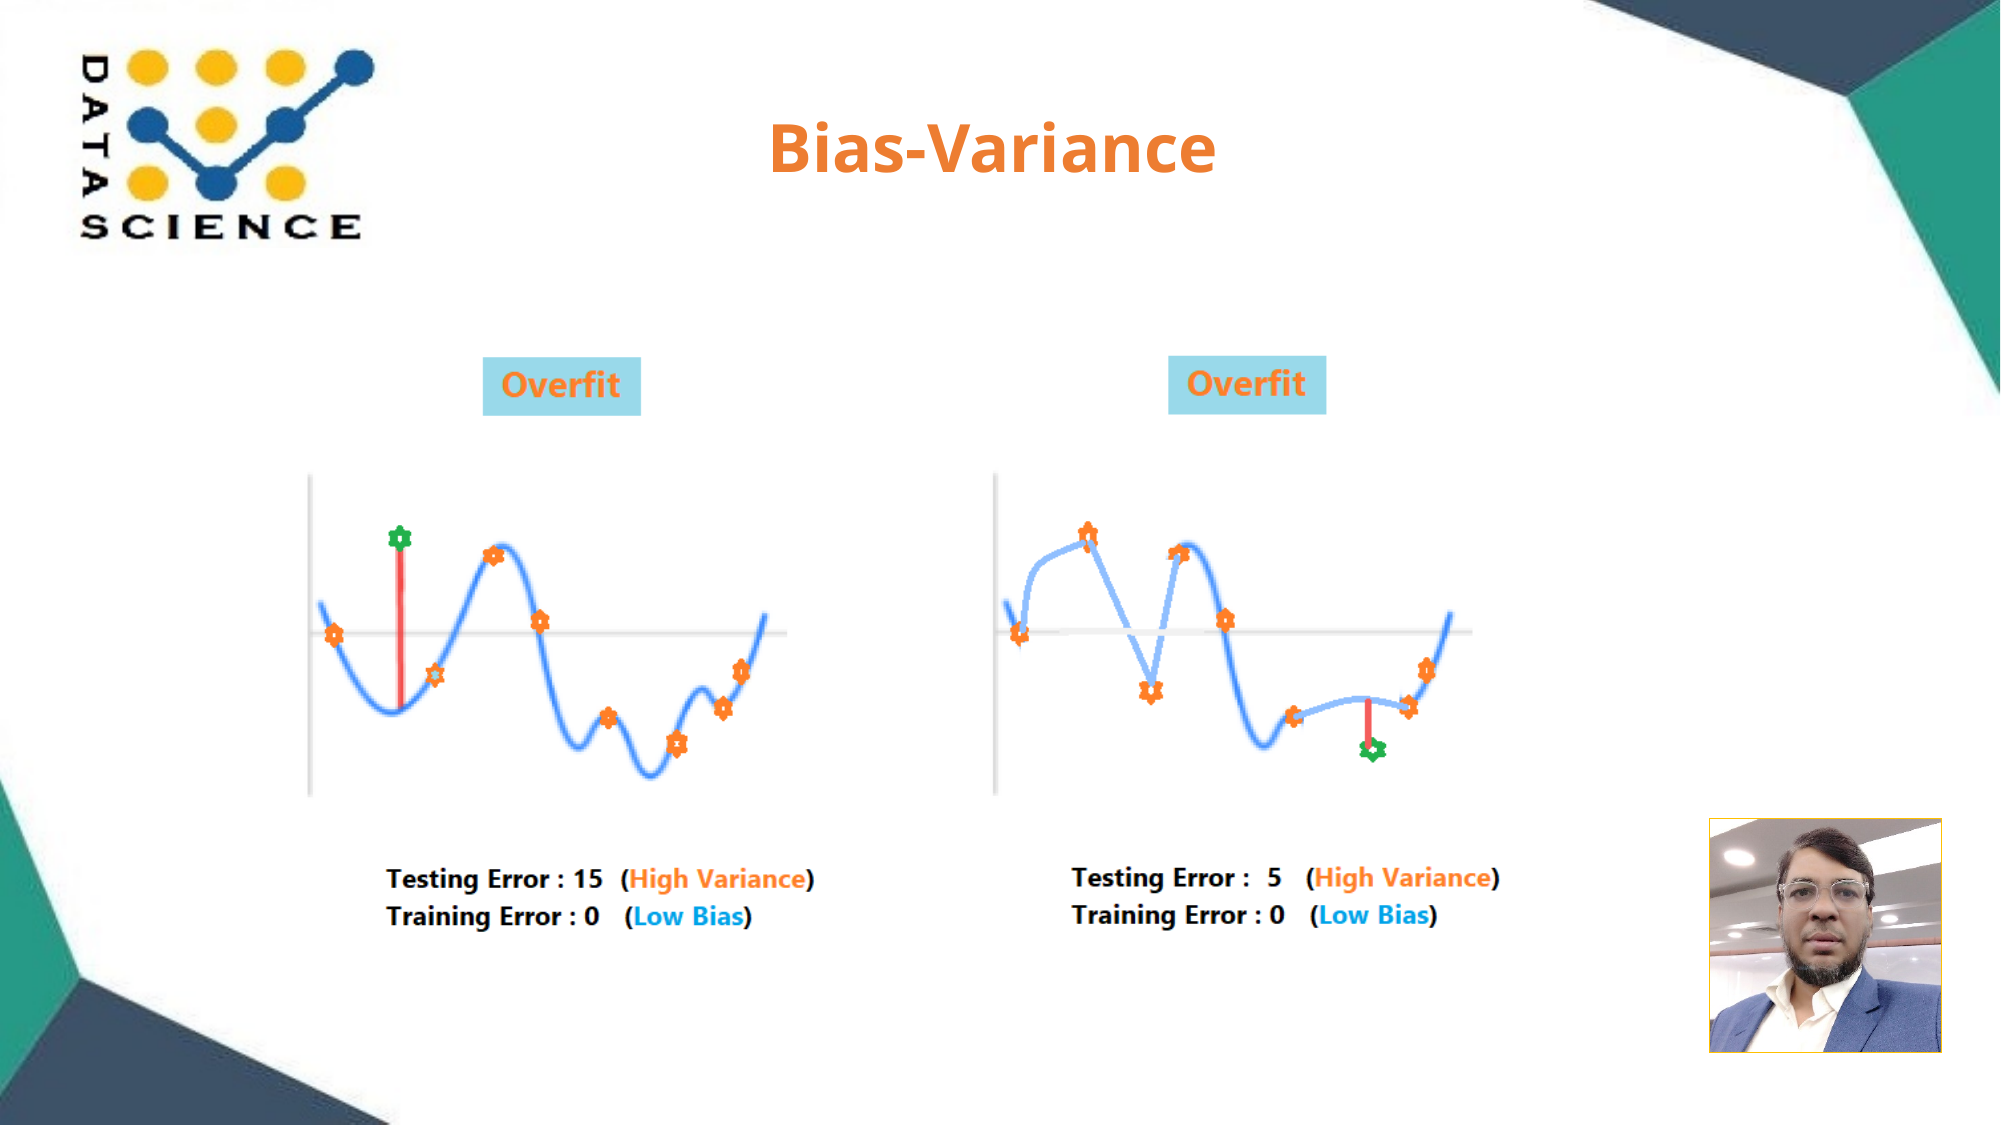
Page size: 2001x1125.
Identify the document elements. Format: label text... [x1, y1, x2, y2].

picture [0, 0, 2001, 1125]
text_box Bias-Variance [752, 98, 1233, 193]
